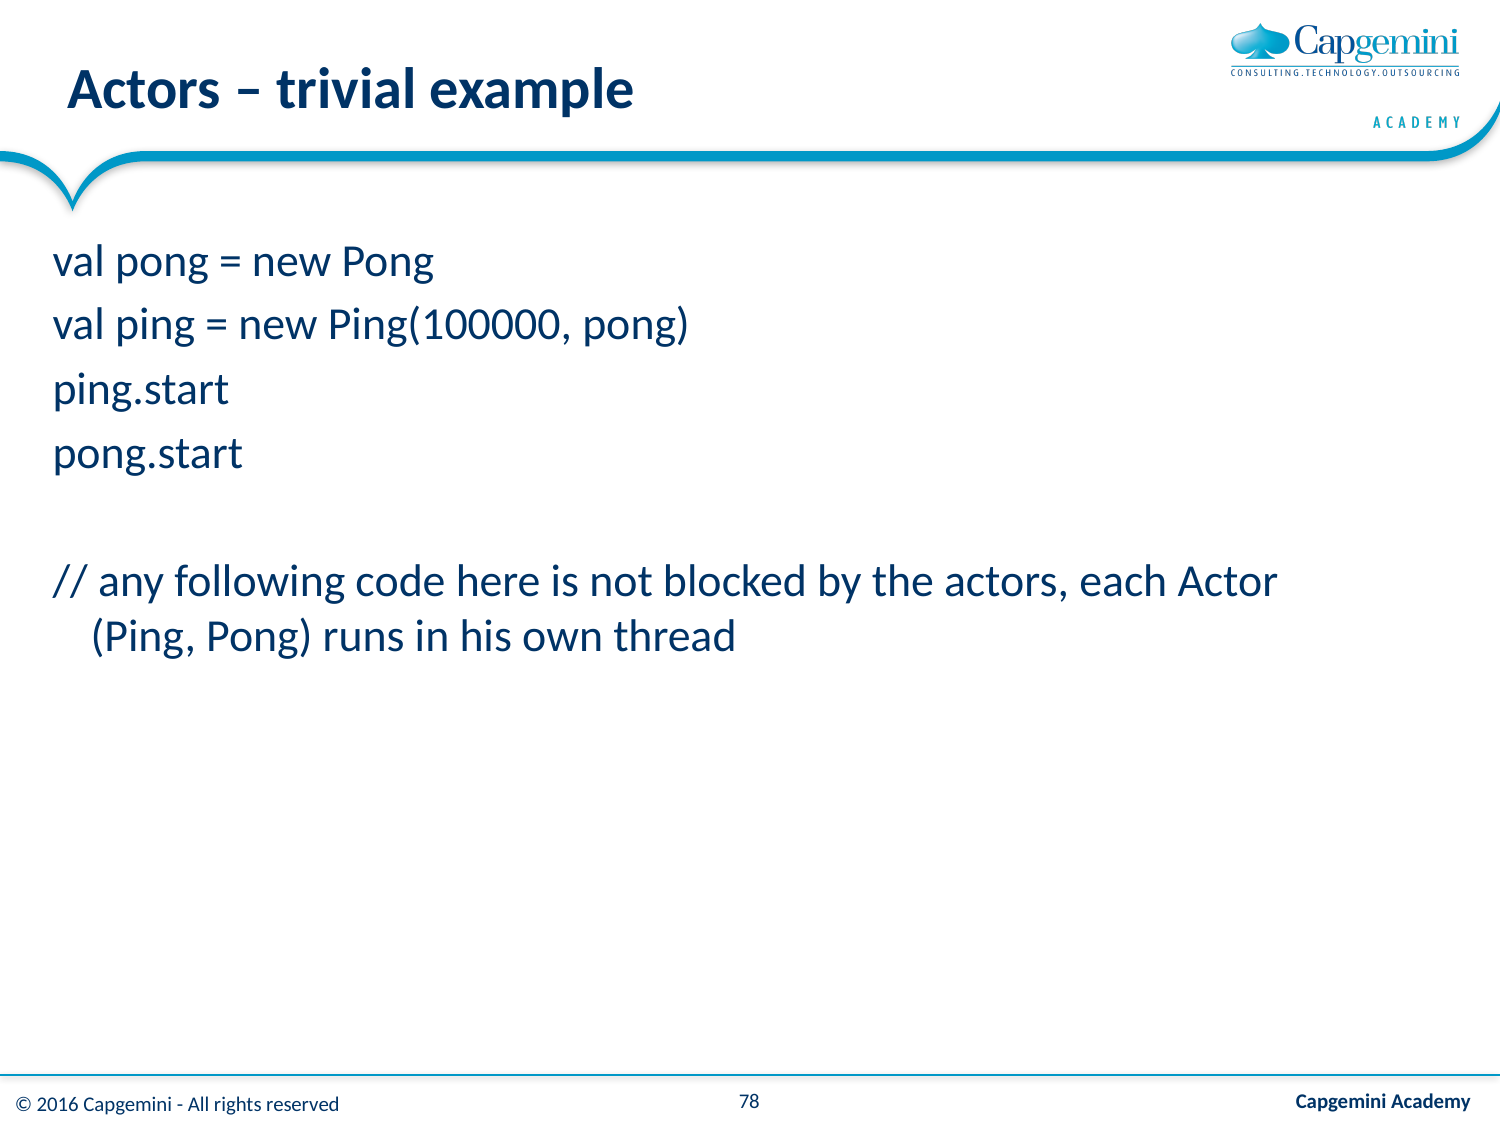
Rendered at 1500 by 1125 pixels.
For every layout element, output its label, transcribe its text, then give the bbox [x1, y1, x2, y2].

slide_number 78 [680, 1076, 819, 1125]
title Actors – trivial example [37, 0, 1388, 188]
picture [1388, 23, 1461, 128]
list val pong = new Pong val ping = new Ping(100000, pong) ping.start pong.start // any following code here is not blocked by the actors, each Actor (Ping, Pong) runs in his own thread [37, 222, 1388, 933]
